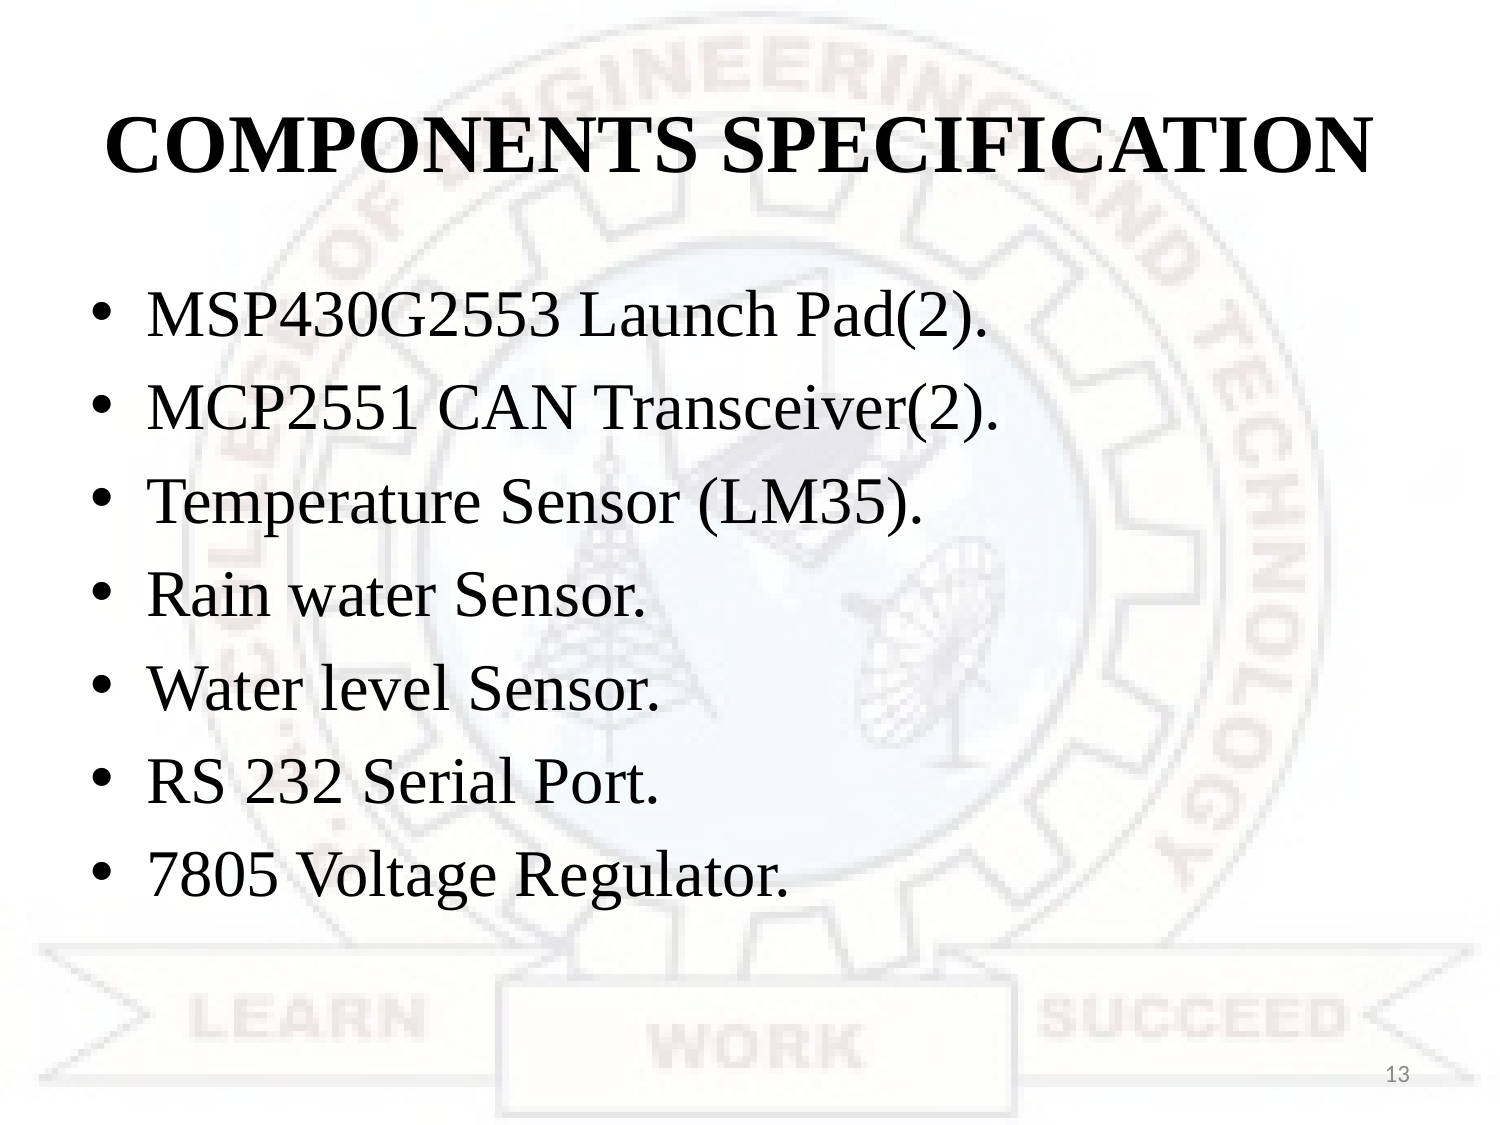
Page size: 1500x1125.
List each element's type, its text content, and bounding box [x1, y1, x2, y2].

list MSP430G2553 Launch Pad(2). MCP2551 CAN Transceiver(2). Temperature Sensor (LM35). Rain water Sensor. Water level Sensor. RS 232 Serial Port. 7805 Voltage Regulator. [75, 262, 1425, 1005]
slide_number 13 [1074, 1042, 1425, 1103]
title COMPONENTS SPECIFICATION [75, 45, 1425, 233]
